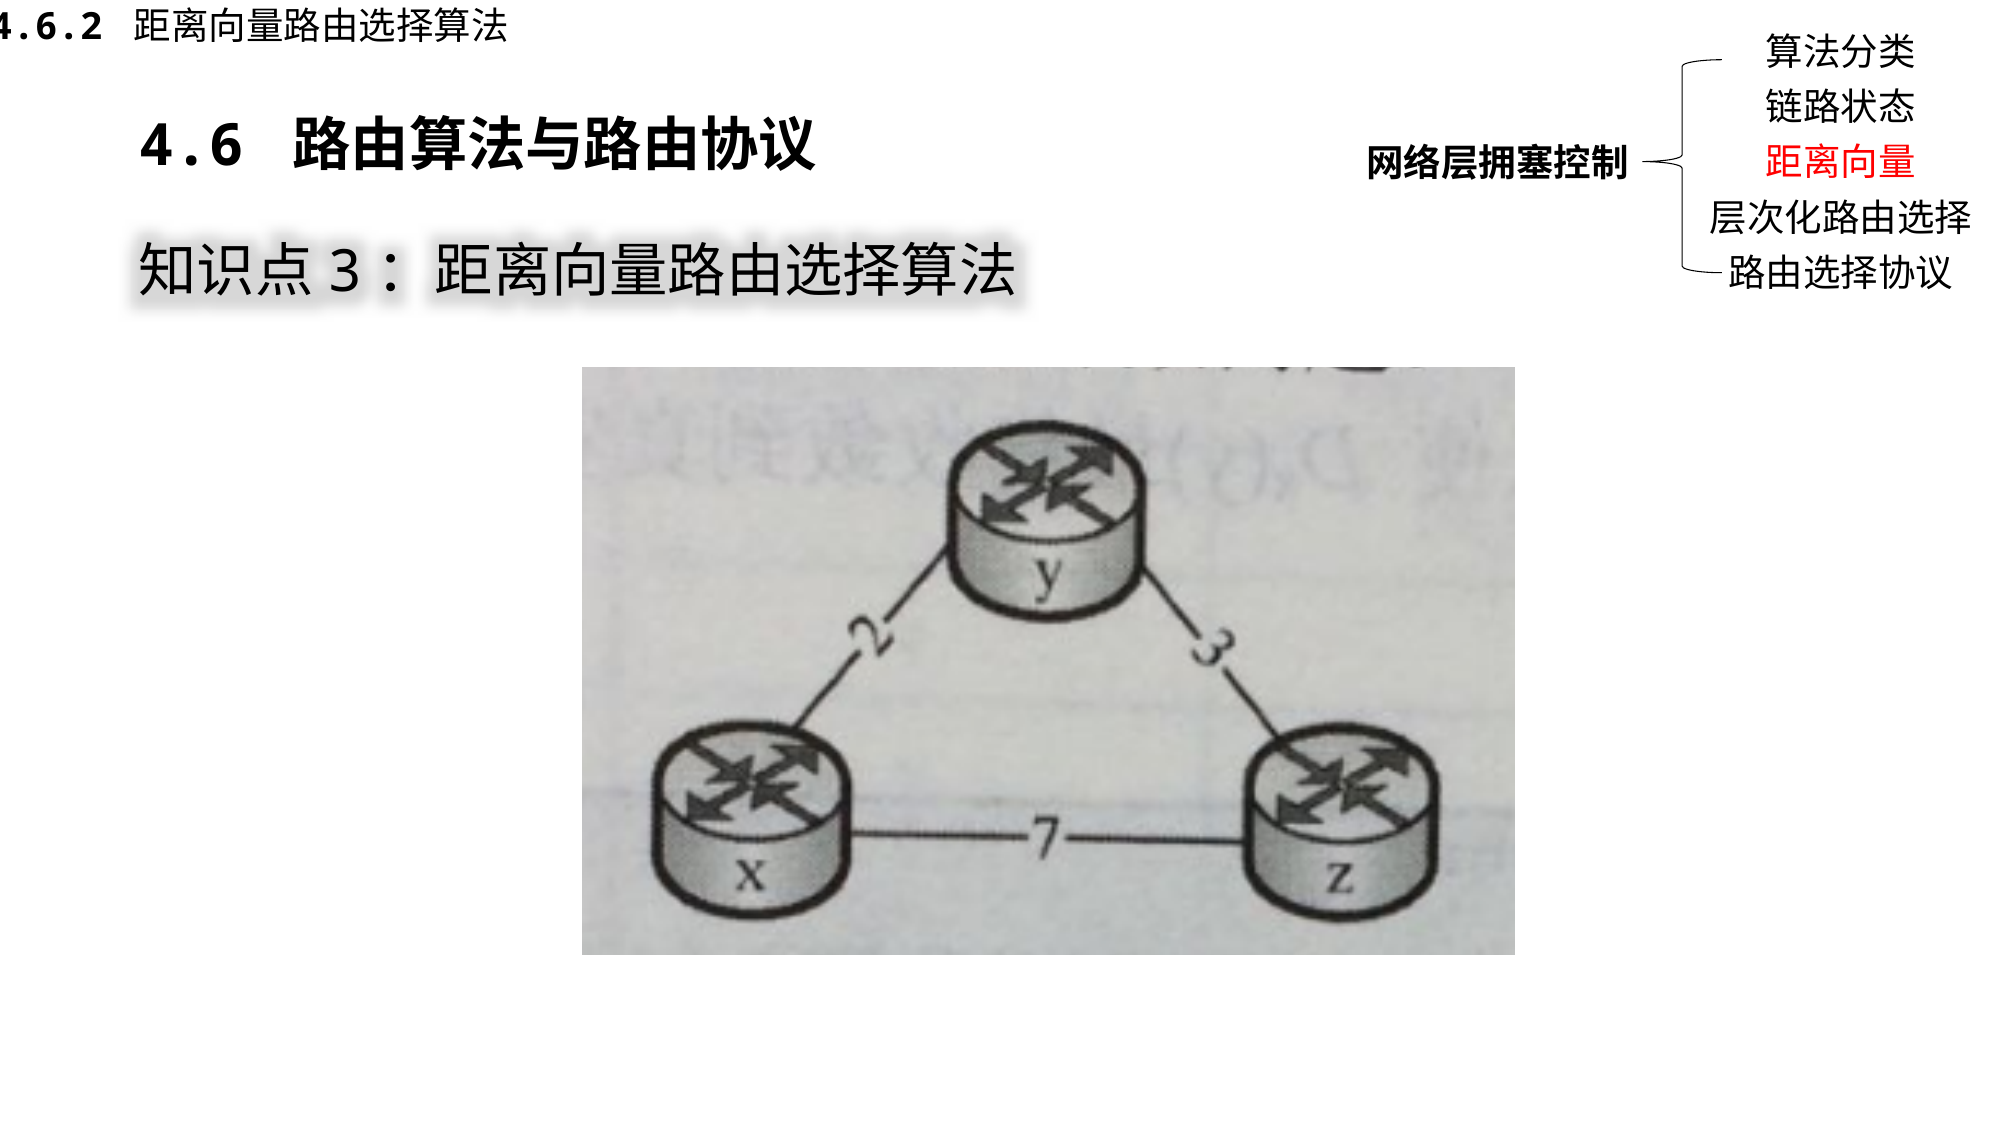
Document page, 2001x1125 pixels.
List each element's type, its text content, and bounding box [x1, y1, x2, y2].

picture [581, 367, 1515, 955]
text_box 4.6.2 距离向量路由选择算法 [0, 6, 524, 55]
text_box 4.6 路由算法与路由协议 [120, 97, 1349, 155]
text_box 知识点3：距离向量路由选择算法 [120, 172, 1945, 329]
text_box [1349, 31, 1989, 303]
table_header 下一跳路由器 [120, 160, 1349, 165]
